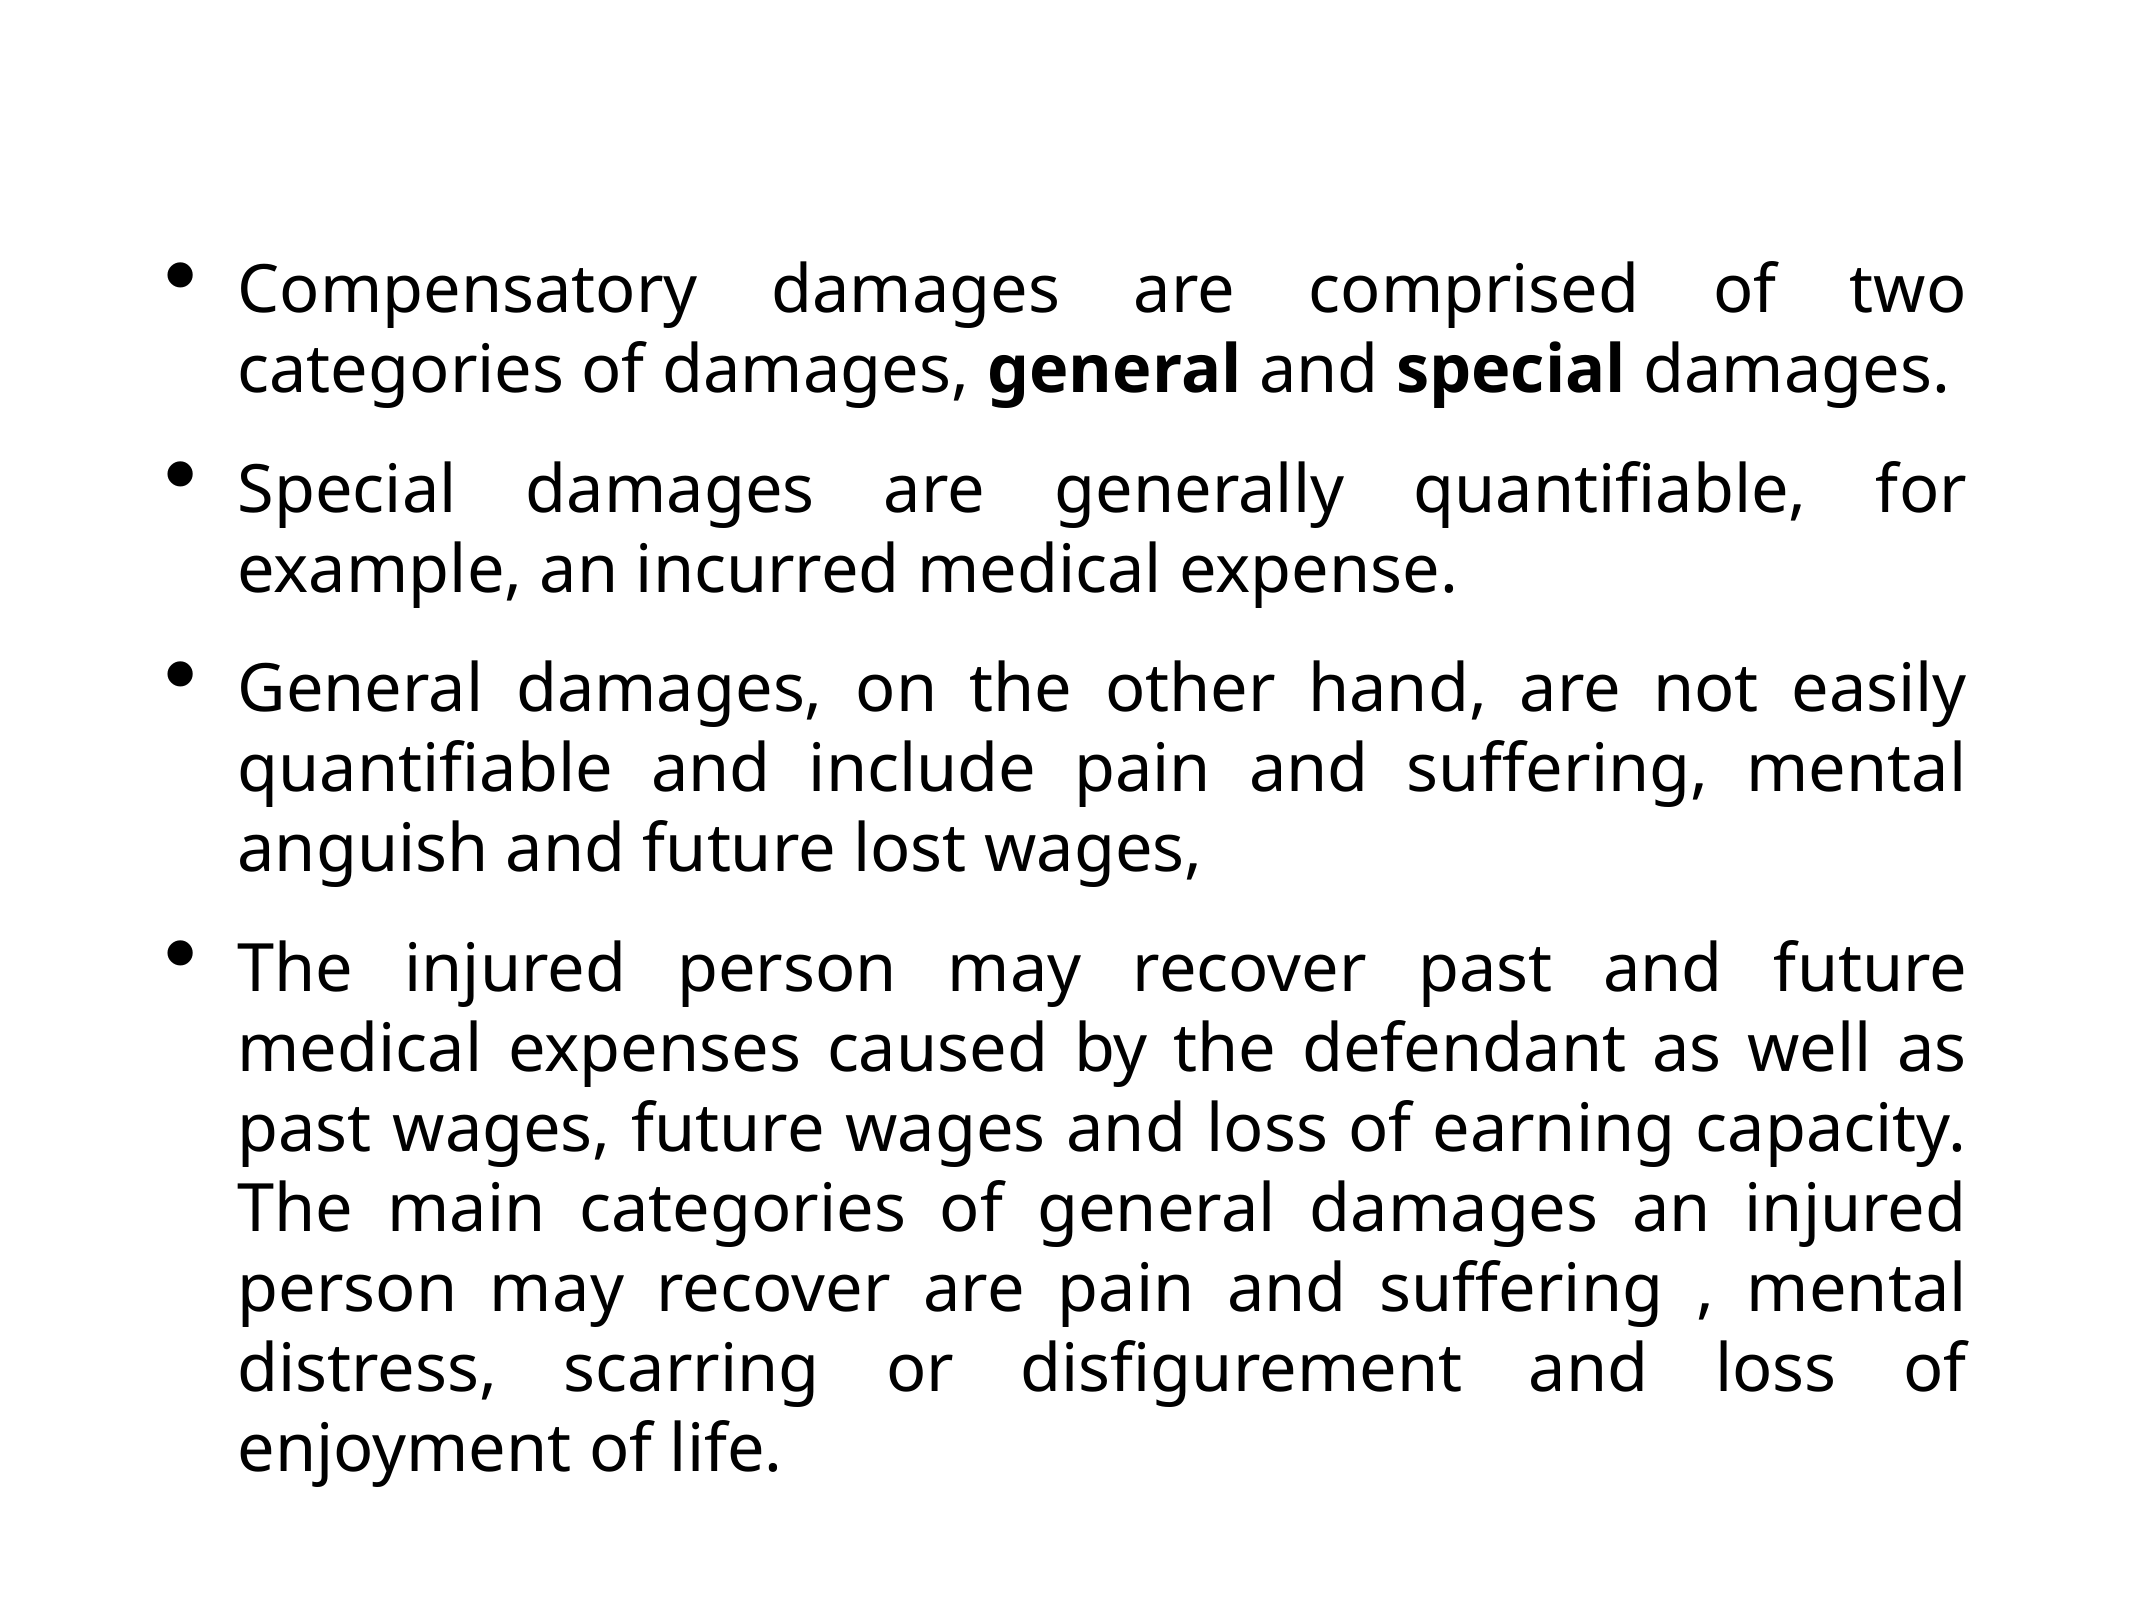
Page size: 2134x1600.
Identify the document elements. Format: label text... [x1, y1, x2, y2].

list Compensatory damages are comprised of two categories of damages, general and special damages. Special damages are generally quantifiable, for example, an incurred medical expense. General damages, on the other hand, are not easily quantifiable and include pain and suffering, mental anguish and future lost wages, The injured person may recover past and future medical expenses caused by the defendant as well as past wages, future wages and loss of earning capacity. The main categories of general damages an injured person may recover are pain and suffering , mental distress, scarring or disfigurement and loss of enjoyment of life. [155, 237, 1978, 1457]
